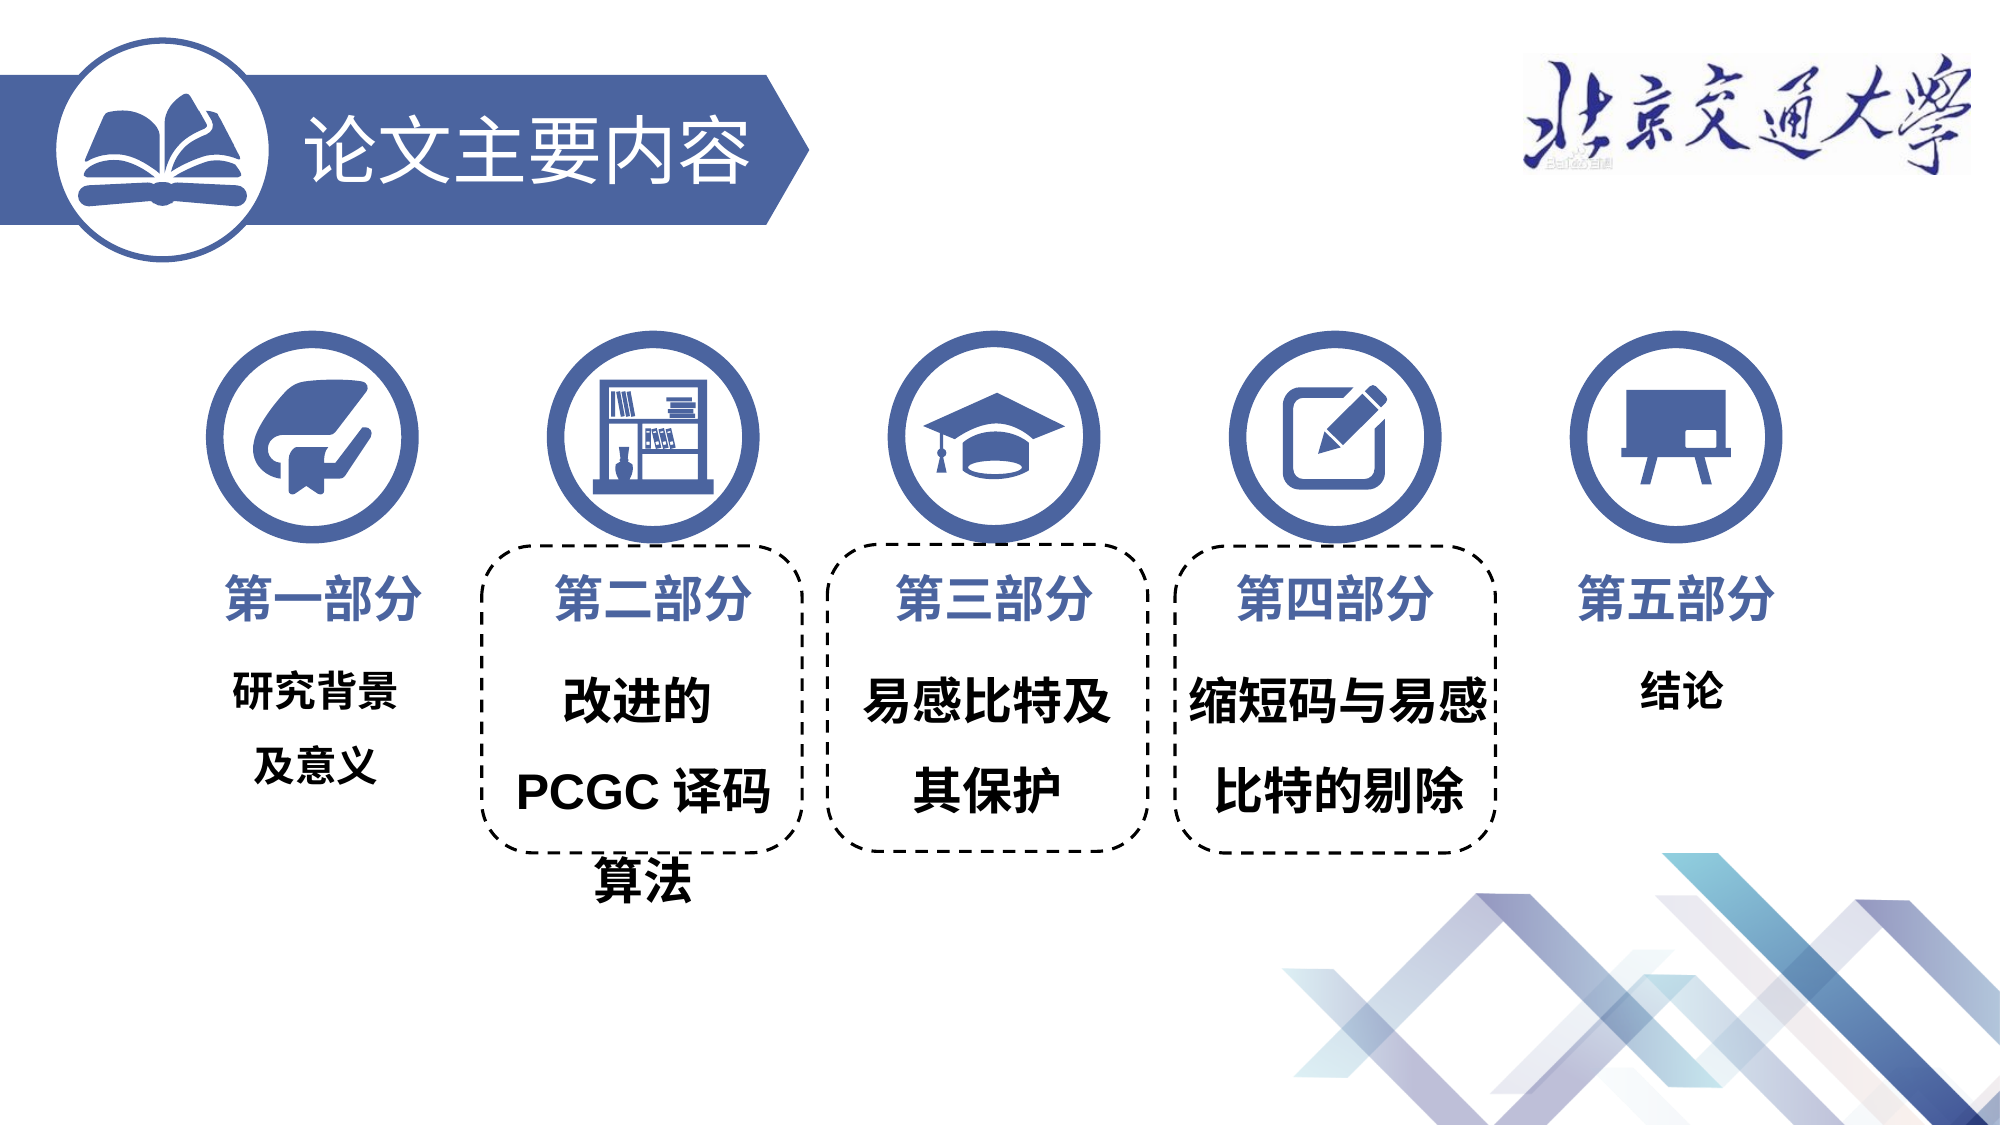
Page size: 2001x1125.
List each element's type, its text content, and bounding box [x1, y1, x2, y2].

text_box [1230, 332, 1441, 542]
text_box 第一部分 [209, 560, 440, 631]
text_box 缩短码与易感比特的剔除 [1165, 632, 1181, 827]
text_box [548, 332, 759, 542]
text_box 结论 [1525, 631, 1840, 722]
text_box 论文主要内容 [287, 96, 768, 202]
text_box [889, 332, 1099, 542]
text_box 易感比特及其保护 [822, 632, 834, 827]
text_box 第五部分 [1561, 560, 1792, 631]
text_box 研究背景 及意义 [172, 631, 460, 797]
picture [1523, 53, 1971, 175]
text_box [77, 93, 247, 207]
text_box [826, 543, 1149, 853]
text_box [480, 544, 804, 854]
text_box [1173, 545, 1497, 853]
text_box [207, 332, 418, 542]
text_box [52, 39, 273, 261]
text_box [1571, 332, 1781, 542]
text_box [0, 73, 82, 226]
text_box 易感比特及其保护 [1142, 632, 1153, 827]
text_box 改进的PCGC译码算法 [478, 632, 810, 917]
picture [1037, 853, 2000, 1125]
text_box [243, 73, 811, 226]
text_box 缩短码与易感比特的剔除 [1491, 632, 1513, 827]
